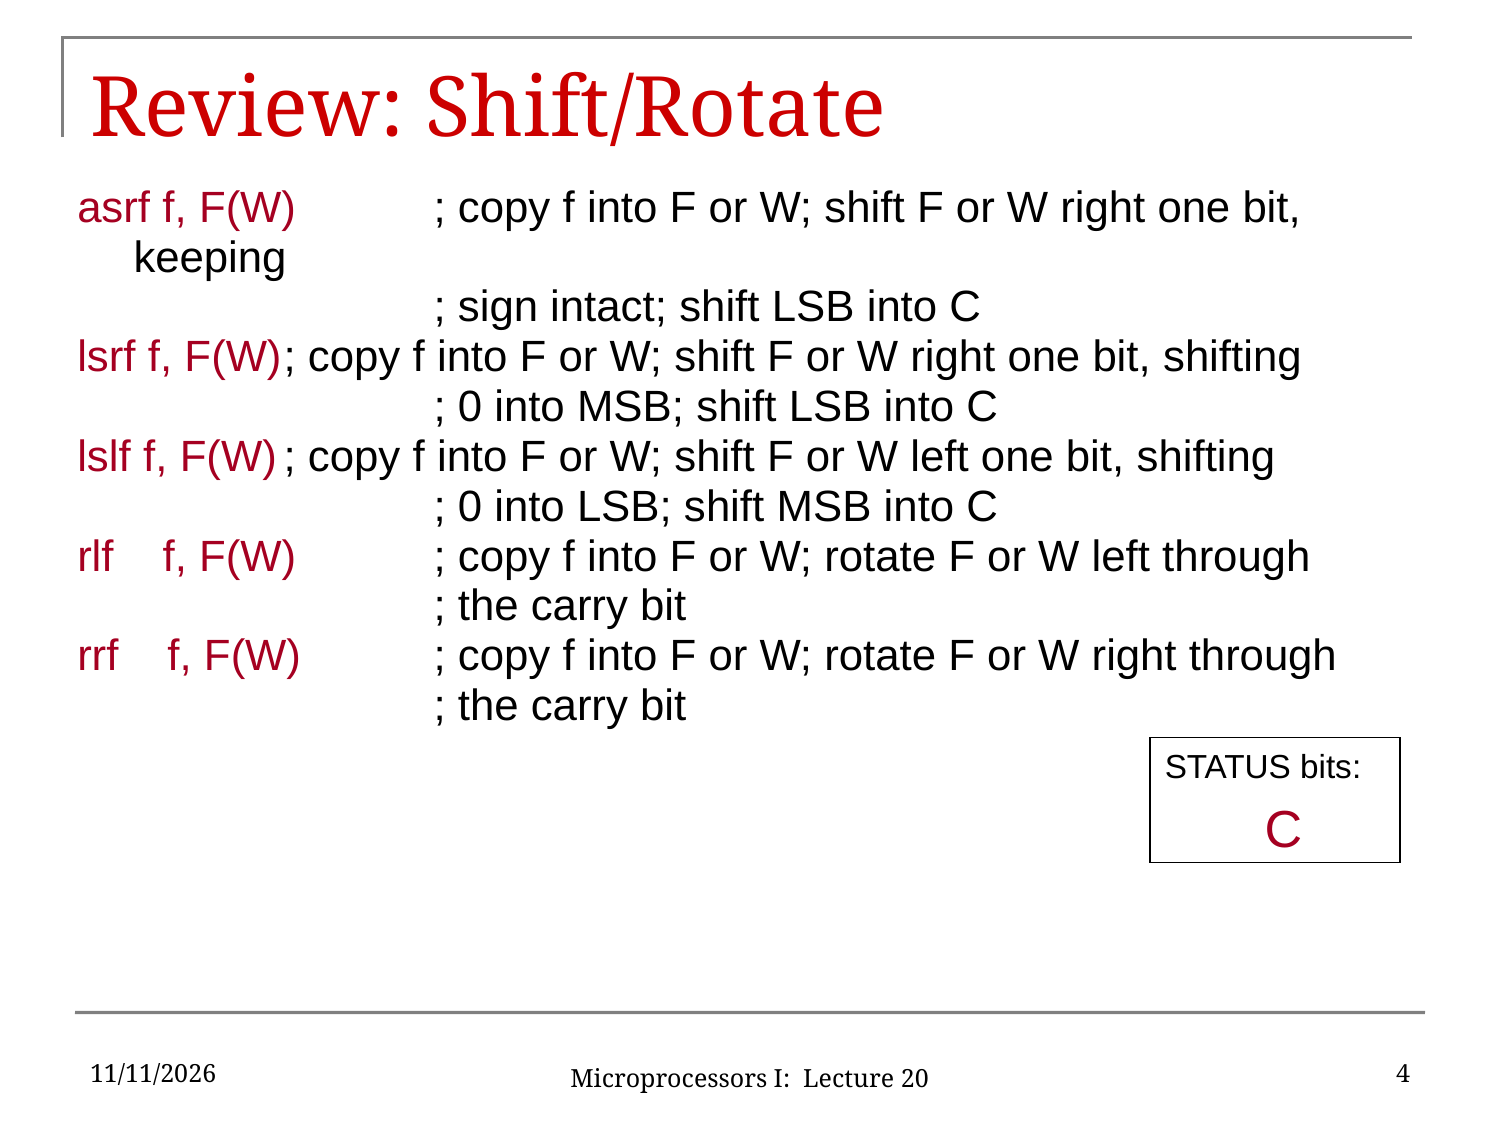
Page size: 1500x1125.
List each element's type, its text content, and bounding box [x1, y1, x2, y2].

footer Microprocessors I: Lecture 20 [512, 1024, 988, 1101]
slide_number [74, 1023, 426, 1100]
slide_number 4 [1074, 1023, 1426, 1100]
text_box asrf f, F(W) ; copy f into F or W; shift F or W right one bit, keeping ; sign intact; shift LSB into C lsrf f, F(W) ; copy f into F or W; shift F or W right one bit, shifting ; 0 into MSB; shift LSB into C lslf f, F(W) ; copy f into F or W; shift F or W left one bit, shifting ; 0 into LSB; shift MSB into C rlf f, F(W) ; copy f into F or W; rotate F or W left through ; the carry bit rrf f, F(W) ; copy f into F or W; rotate F or W right through ; the carry bit [62, 174, 1438, 563]
text_box STATUS bits: C [1149, 737, 1400, 863]
title Review: Shift/Rotate [75, 45, 1425, 163]
